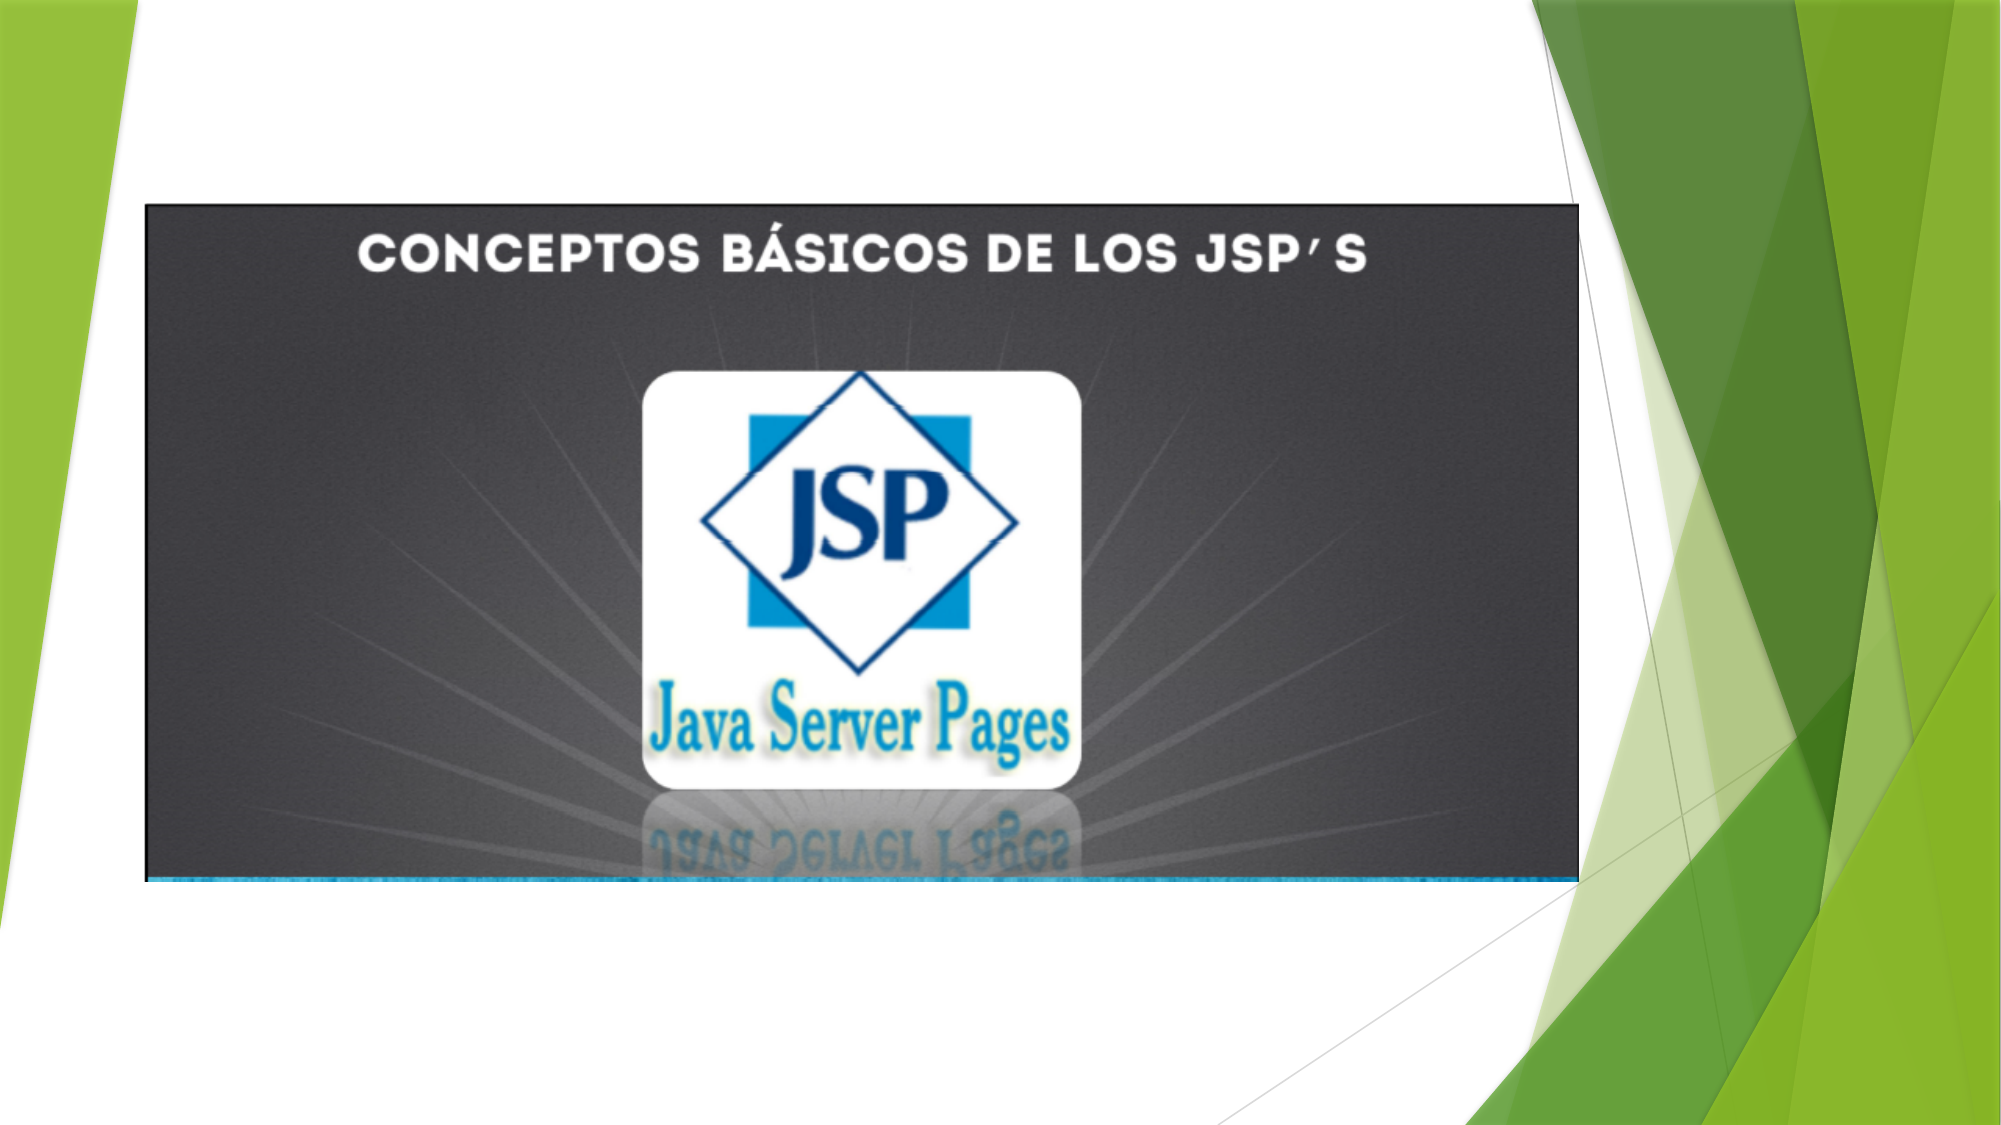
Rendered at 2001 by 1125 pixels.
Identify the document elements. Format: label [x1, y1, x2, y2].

picture [142, 203, 1580, 883]
